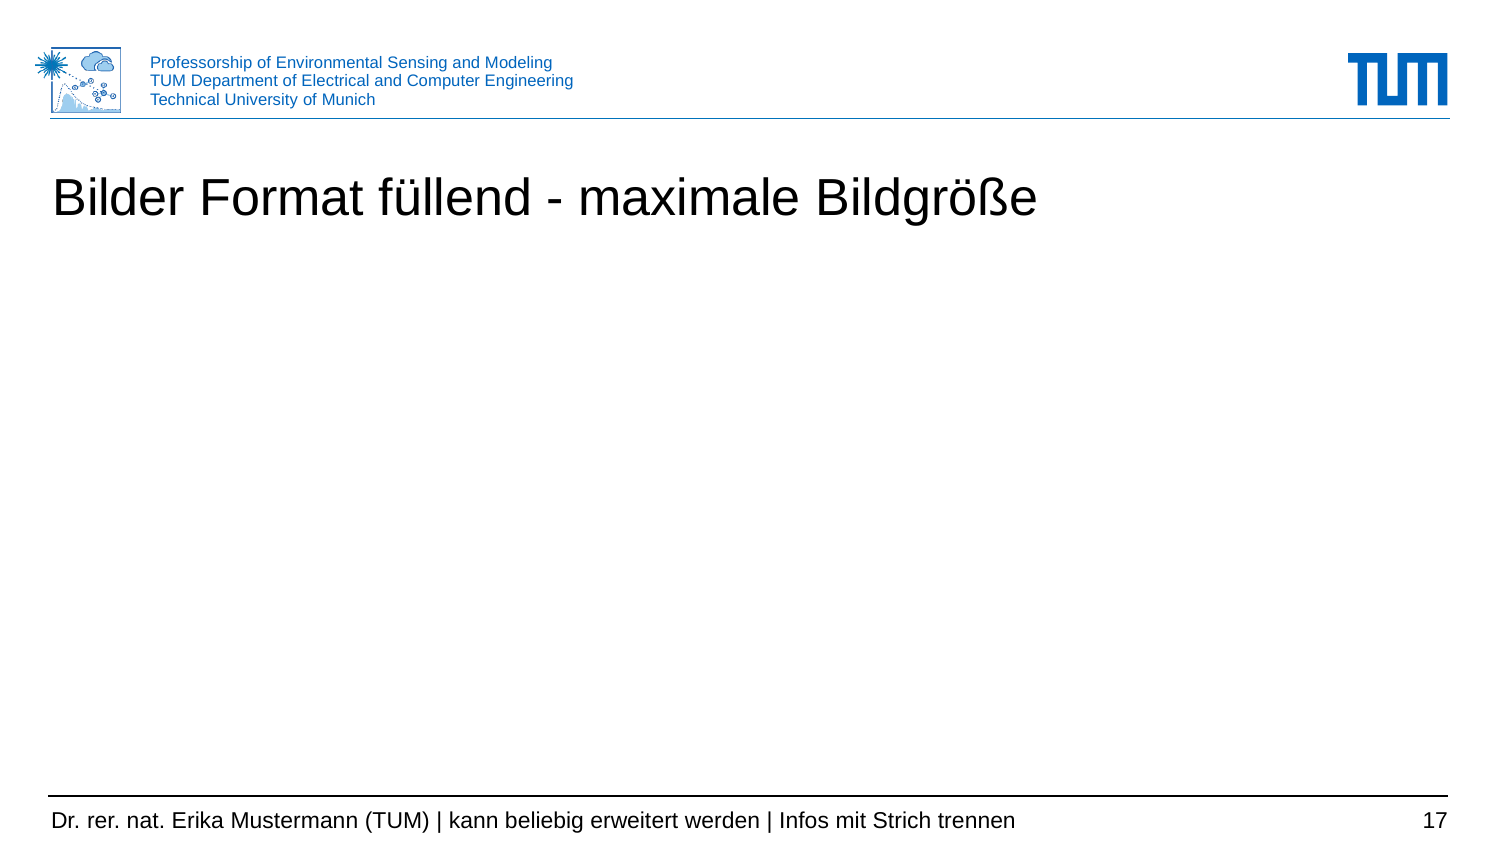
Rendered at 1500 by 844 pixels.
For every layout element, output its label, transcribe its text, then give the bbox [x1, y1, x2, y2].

picture [0, 262, 1500, 844]
picture [35, 47, 121, 113]
title Bilder Format füllend - maximale Bildgröße [52, 159, 1449, 227]
